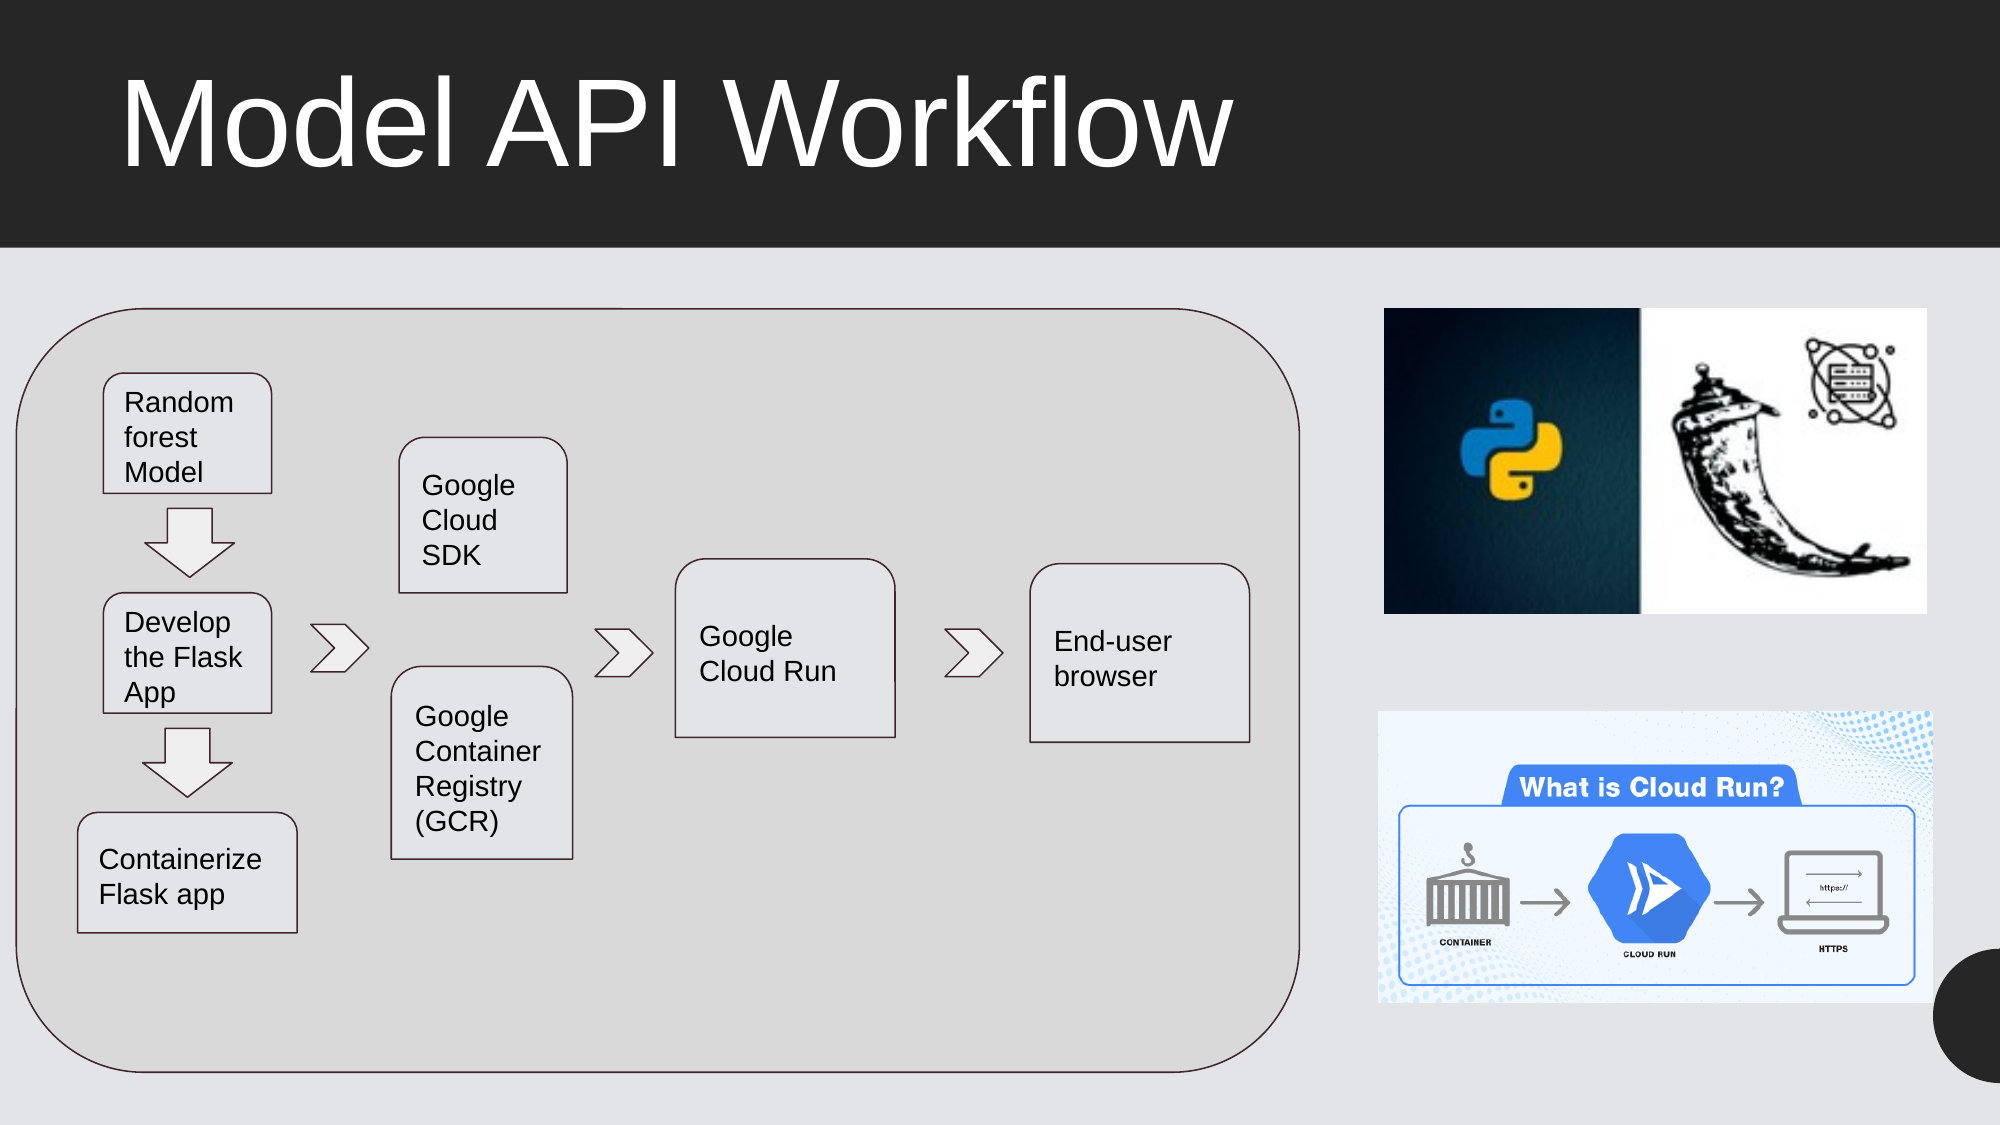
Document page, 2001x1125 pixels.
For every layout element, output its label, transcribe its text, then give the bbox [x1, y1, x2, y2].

text_box End-user browser [1030, 563, 1250, 743]
text_box Containerize Flask app [77, 812, 298, 933]
text_box Random forest Model [103, 372, 272, 494]
text_box Google Cloud SDK [399, 437, 568, 593]
text_box [1933, 948, 2000, 1084]
text_box [142, 728, 233, 798]
text_box [16, 308, 1300, 1073]
title Model API Workflow [103, 17, 1854, 235]
picture [1378, 711, 1934, 1004]
text_box [310, 624, 369, 672]
text_box Develop the Flask App [103, 592, 272, 714]
text_box [945, 629, 1003, 677]
text_box [0, 0, 2000, 248]
text_box Google Container Registry (GCR) [391, 666, 573, 860]
text_box [595, 629, 654, 677]
text_box Google Cloud Run [675, 558, 896, 738]
text_box [144, 508, 235, 578]
text_box [0, 248, 2000, 1125]
picture [1384, 308, 1927, 614]
